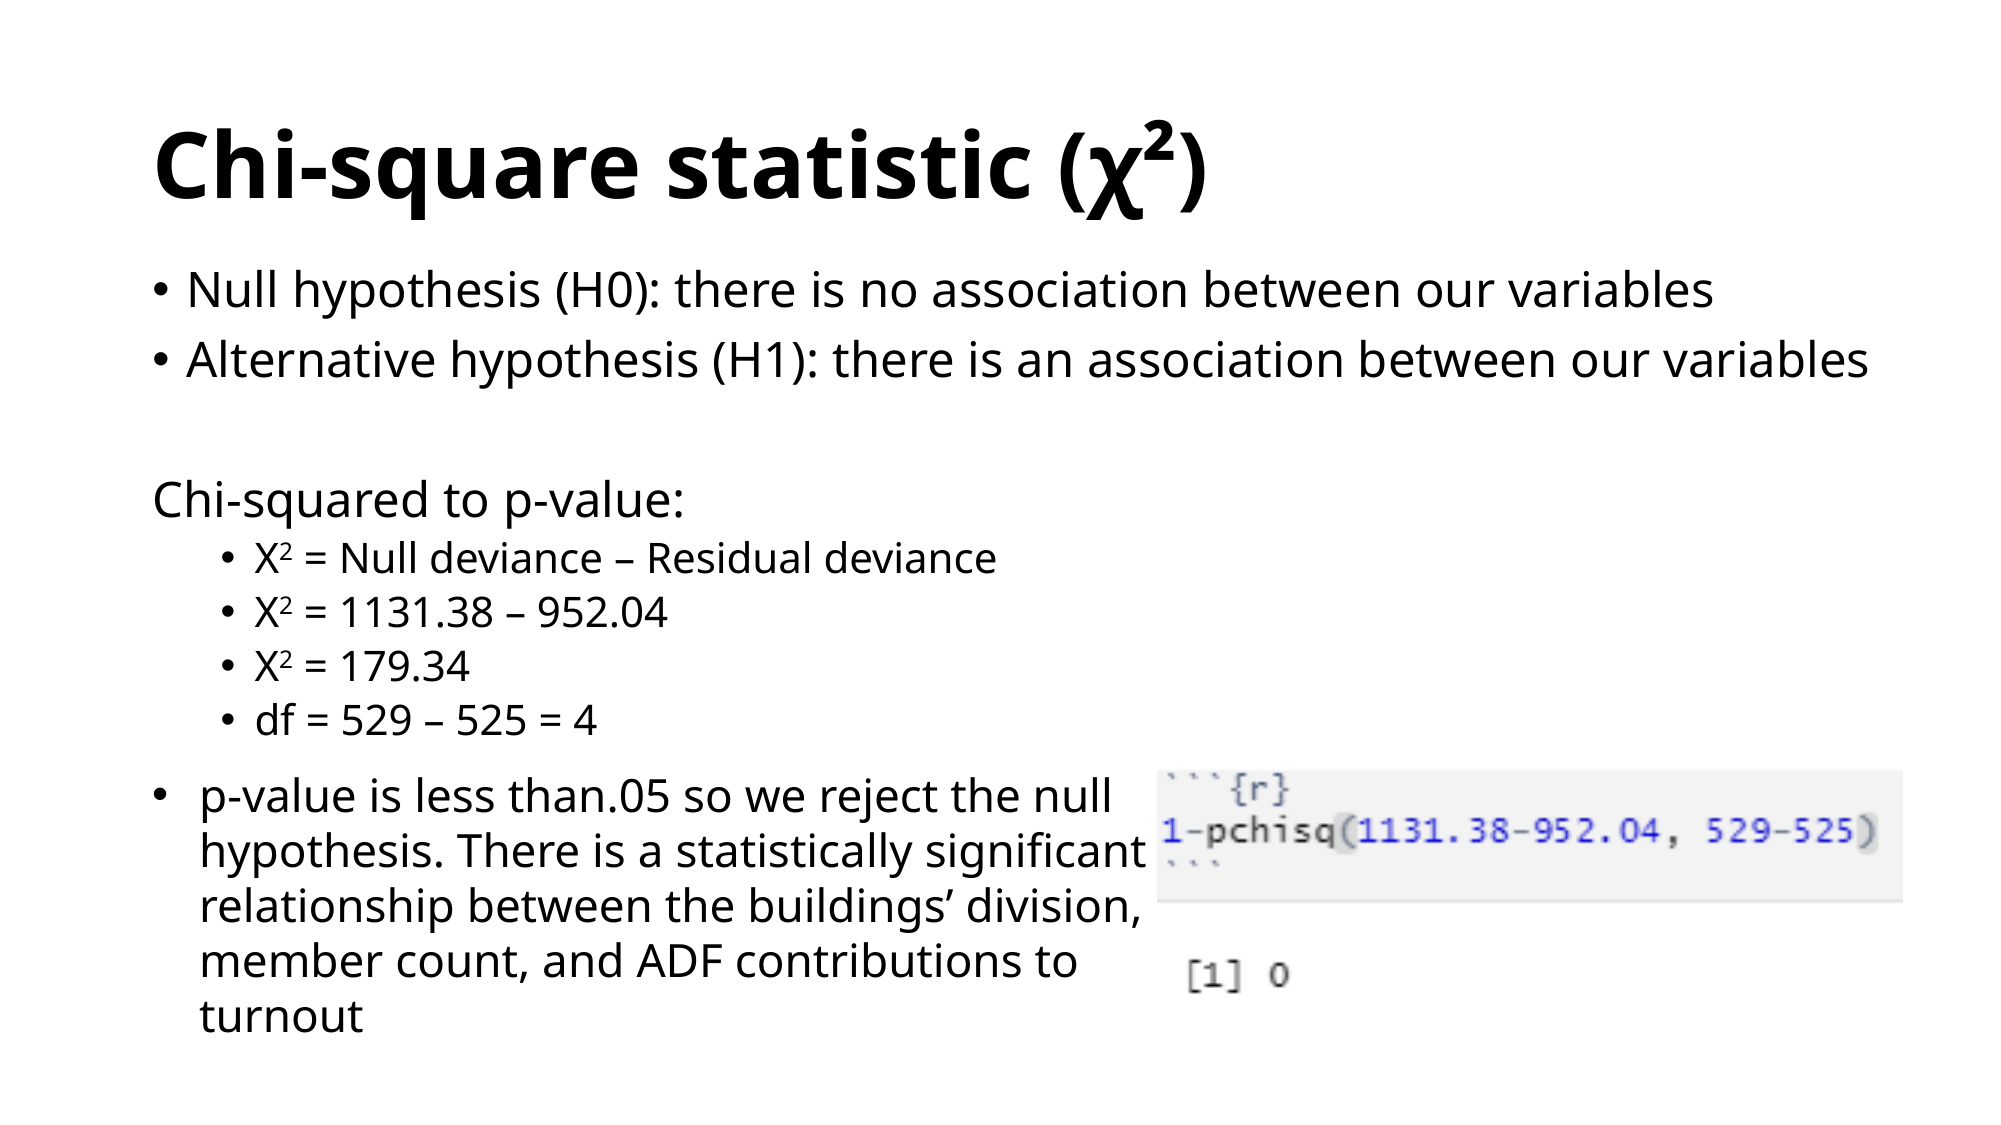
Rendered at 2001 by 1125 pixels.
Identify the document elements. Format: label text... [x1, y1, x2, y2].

list Null hypothesis (H0): there is no association between our variables Alternative hypothesis (H1): there is an association between our variables Chi-squared to p-value: X2 = Null deviance – Residual deviance X2 = 1131.38 – 952.04 X2 = 179.34 df = 529 – 525 = 4 [137, 257, 1941, 760]
title Chi-square statistic (χ²) [137, 59, 1863, 257]
text_box p-value is less than.05 so we reject the null hypothesis. There is a statistically significant relationship between the buildings’ division, member count, and ADF contributions to turnout [137, 759, 1176, 1094]
picture [1156, 758, 1904, 1022]
